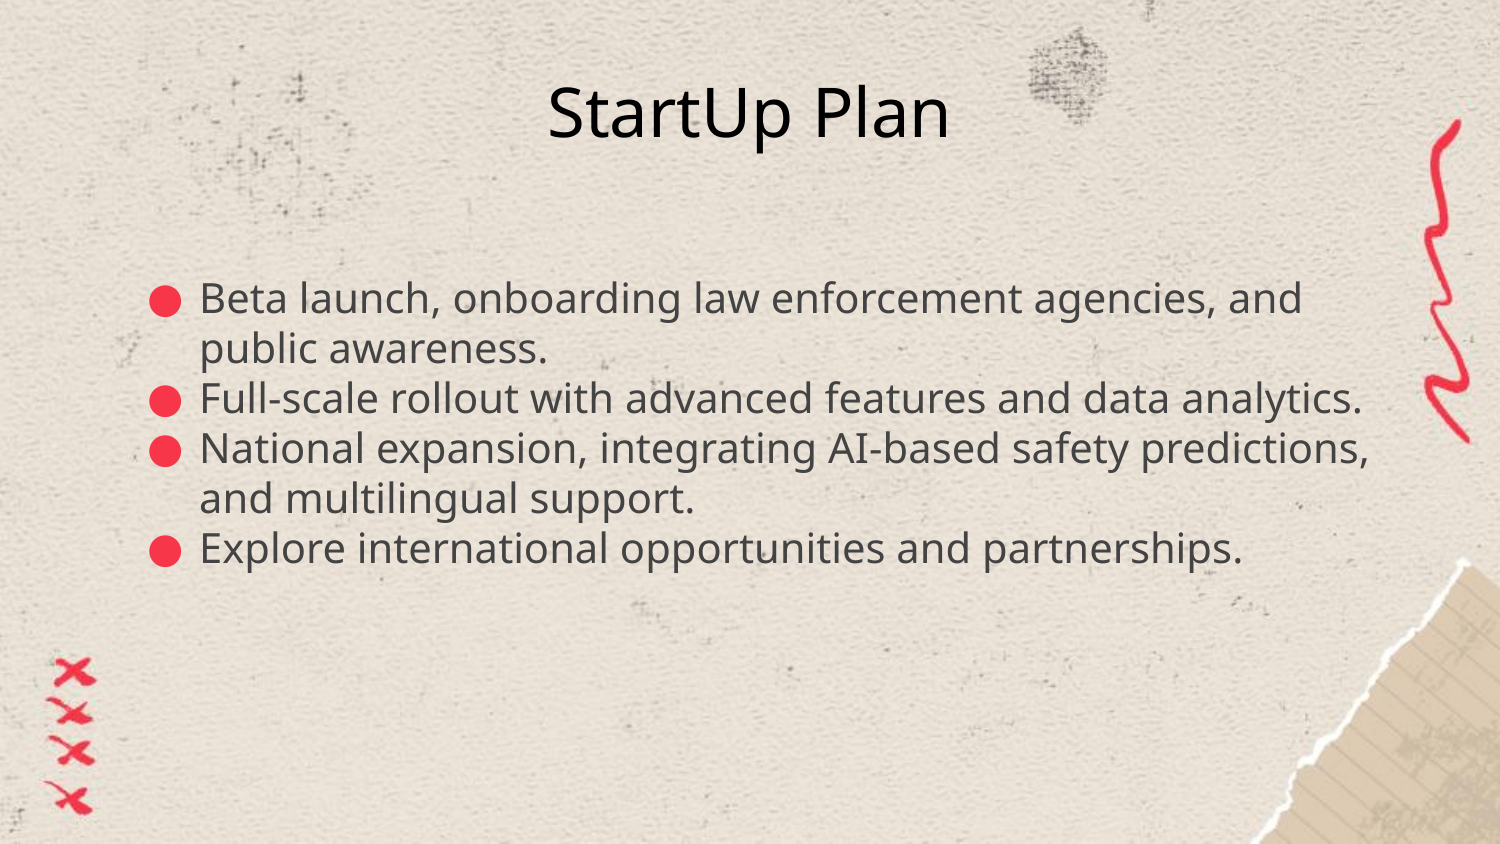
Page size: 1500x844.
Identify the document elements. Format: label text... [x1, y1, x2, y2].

picture [0, 0, 1500, 844]
title StartUp Plan [118, 63, 1382, 156]
list Beta launch, onboarding law enforcement agencies, and public awareness. Full-scale rollout with advanced features and data analytics. National expansion, integrating AI-based safety predictions, and multilingual support. Explore international opportunities and partnerships. [118, 215, 1382, 756]
